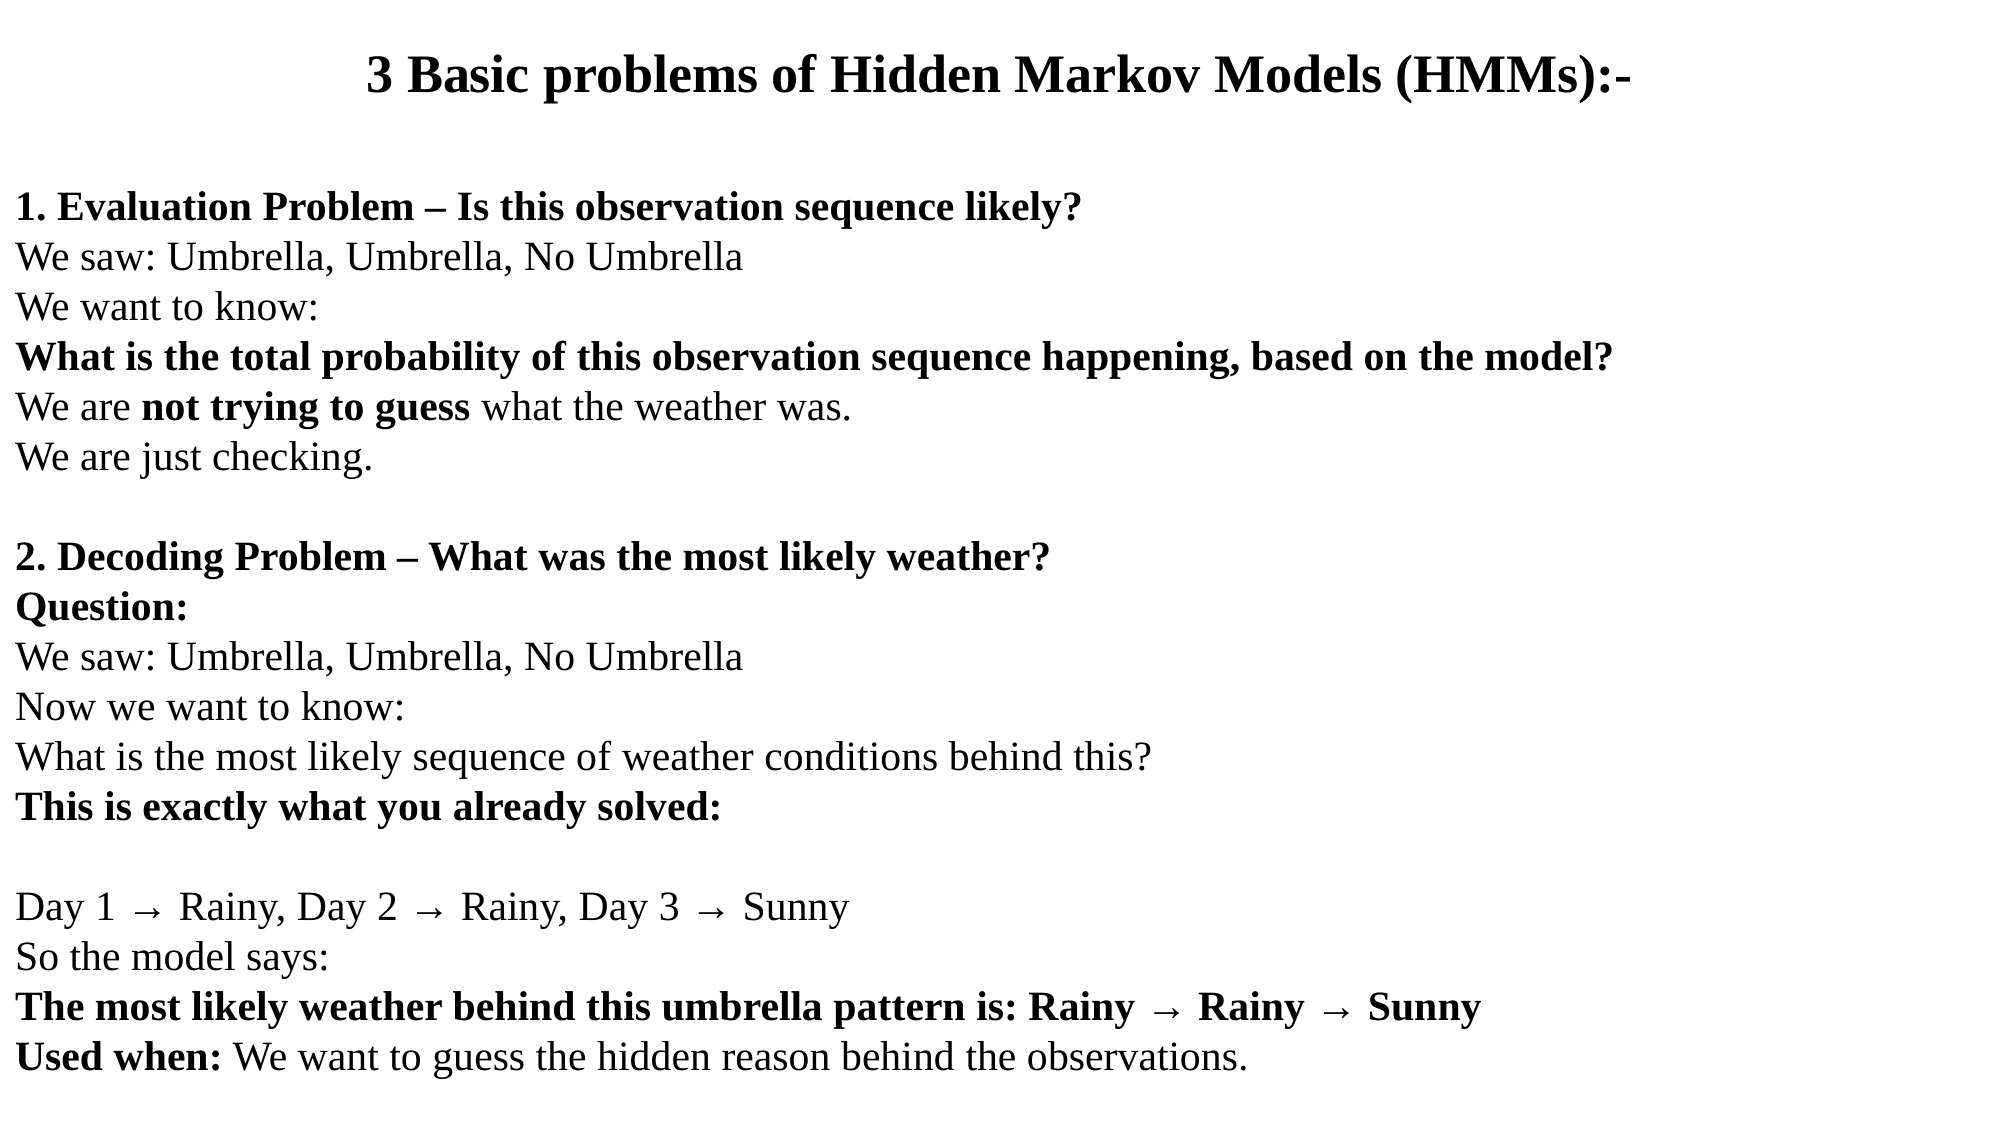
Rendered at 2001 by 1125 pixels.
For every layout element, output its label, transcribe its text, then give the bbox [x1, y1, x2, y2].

text_box 1. Evaluation Problem – Is this observation sequence likely? We saw: Umbrella, Umbrella, No Umbrella We want to know: What is the total probability of this observation sequence happening, based on the model? We are not trying to guess what the weather was. We are just checking. 2. Decoding Problem – What was the most likely weather? Question: We saw: Umbrella, Umbrella, No Umbrella Now we want to know: What is the most likely sequence of weather conditions behind this? This is exactly what you already solved: Day 1 → Rainy, Day 2 → Rainy, Day 3 → Sunny So the model says: The most likely weather behind this umbrella pattern is: Rainy → Rainy → Sunny Used when: We want to guess the hidden reason behind the observations. [0, 171, 1911, 1087]
title 3 Basic problems of Hidden Markov Models (HMMs):- [0, 37, 2000, 112]
